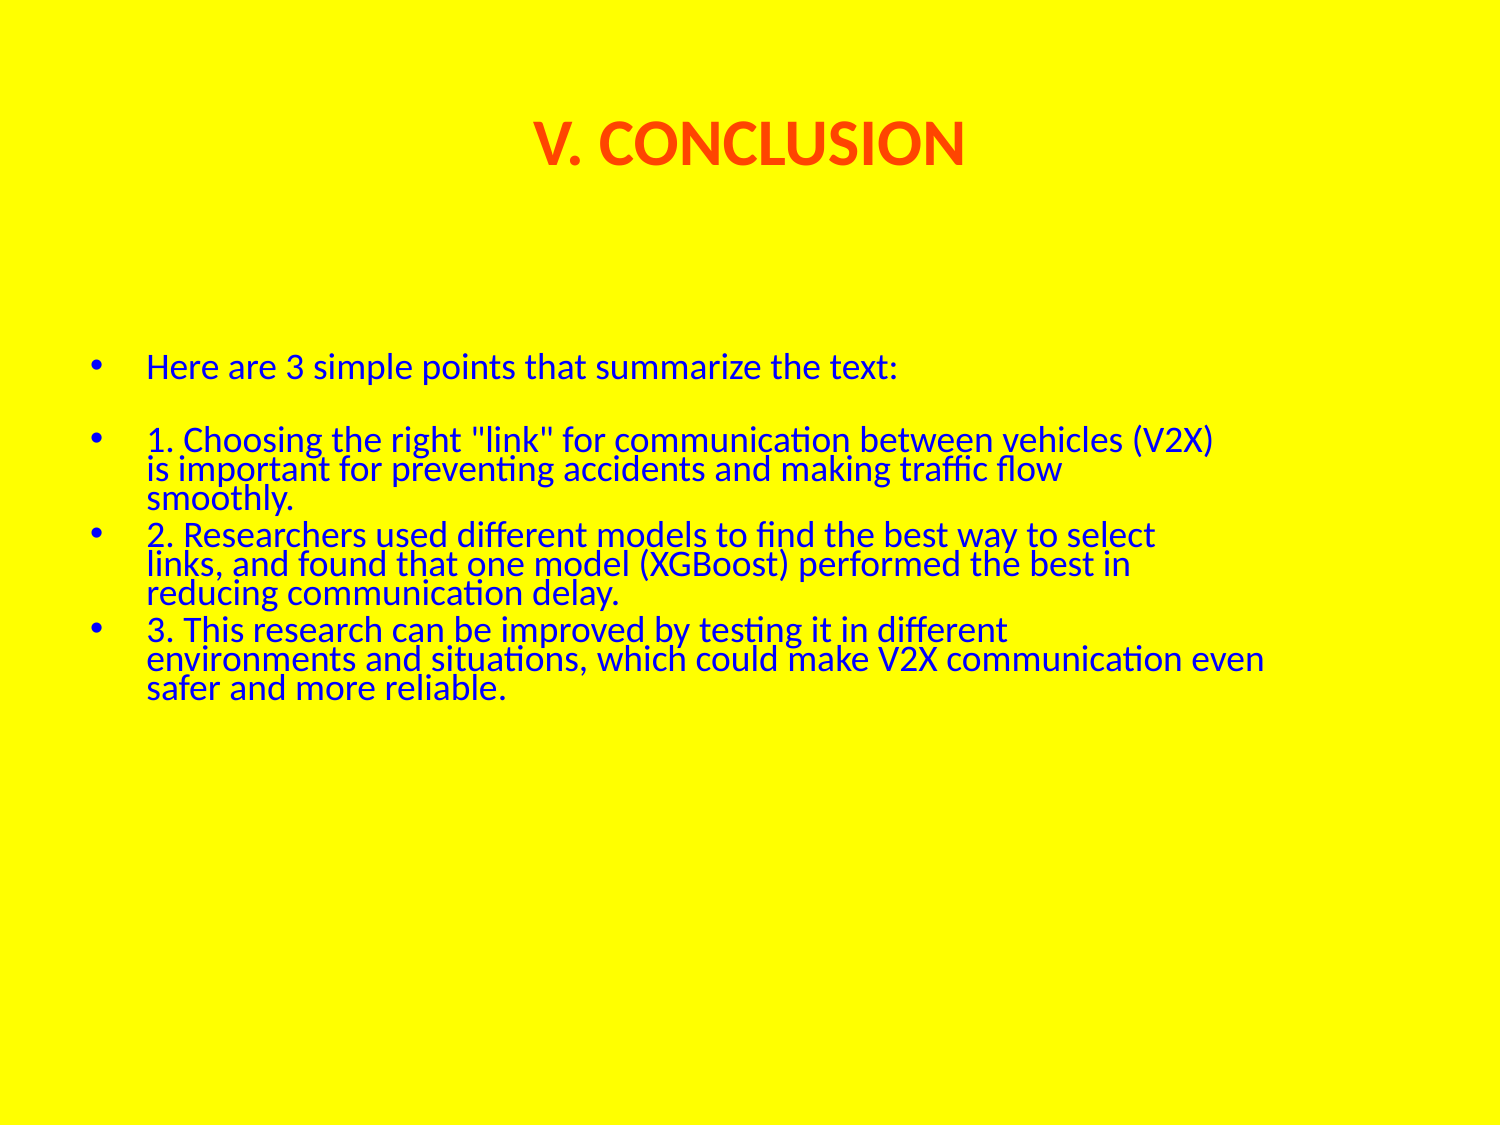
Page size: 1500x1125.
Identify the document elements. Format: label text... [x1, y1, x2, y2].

title V. CONCLUSION [75, 45, 1425, 233]
list Here are 3 simple points that summarize the text: 1. Choosing the right "link" for communication between vehicles (V2X) is important for preventing accidents and making traffic flow smoothly. 2. Researchers used different models to find the best way to select links, and found that one model (XGBoost) performed the best in reducing communication delay. 3. This research can be improved by testing it in different environments and situations, which could make V2X communication even safer and more reliable. [75, 262, 1425, 1005]
